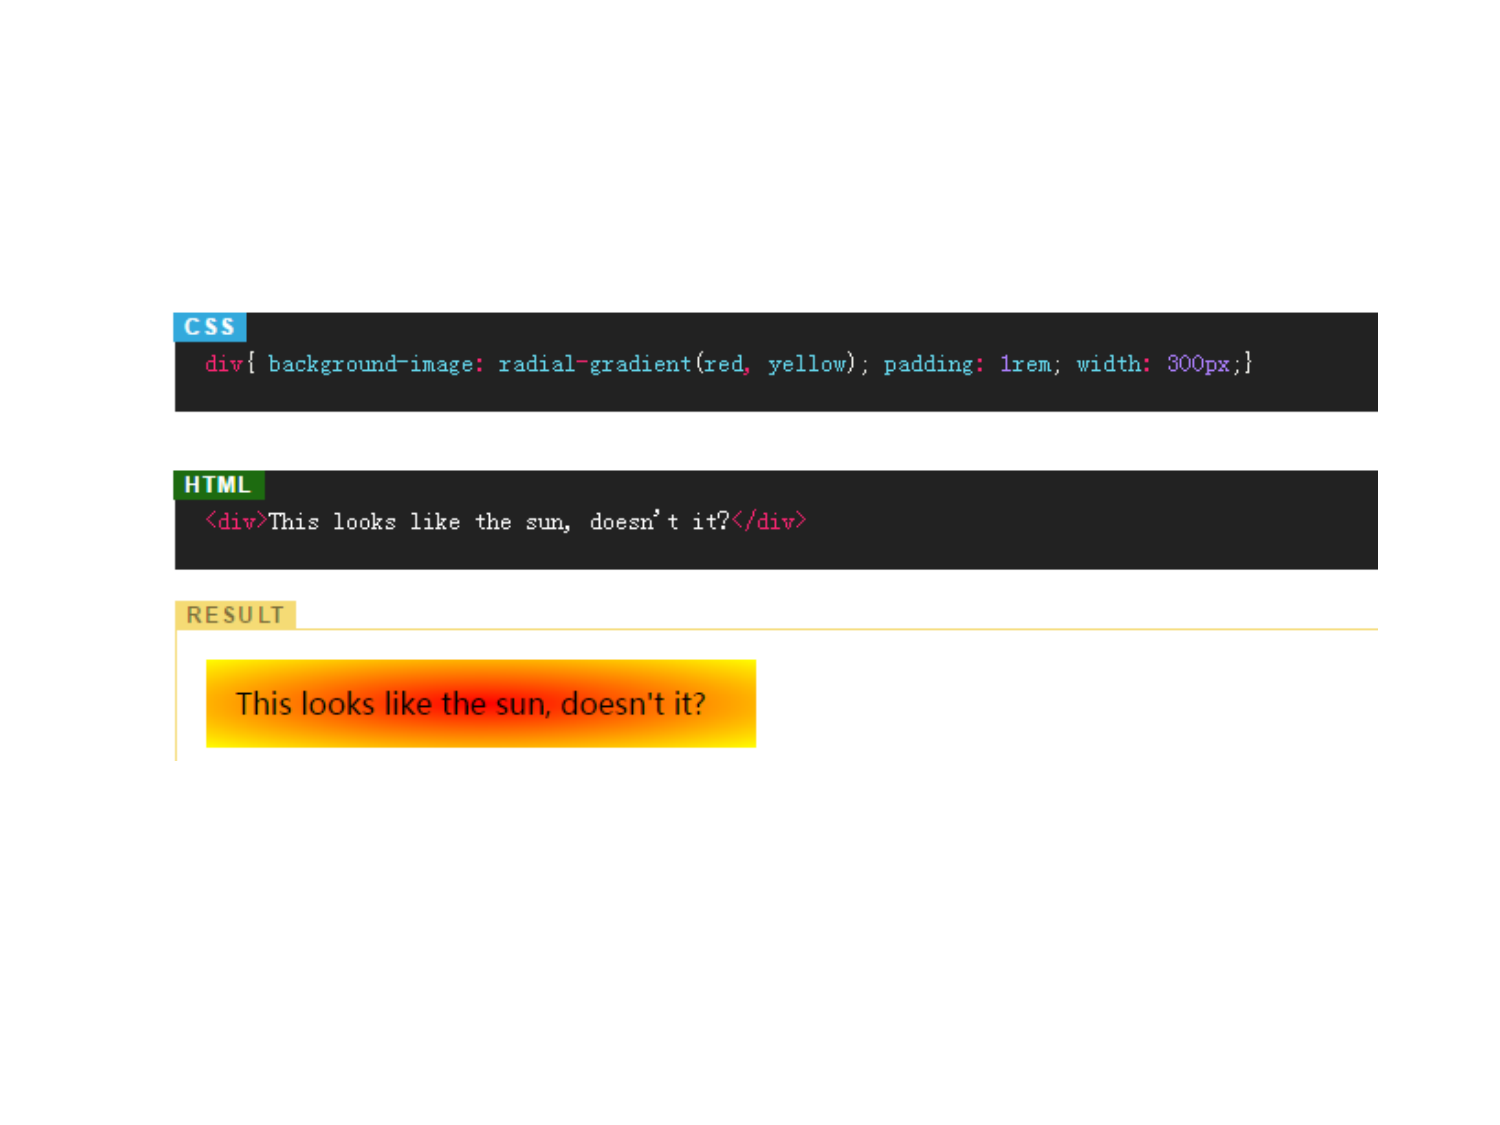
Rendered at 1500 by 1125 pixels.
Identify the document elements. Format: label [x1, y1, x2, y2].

picture [159, 302, 1378, 761]
